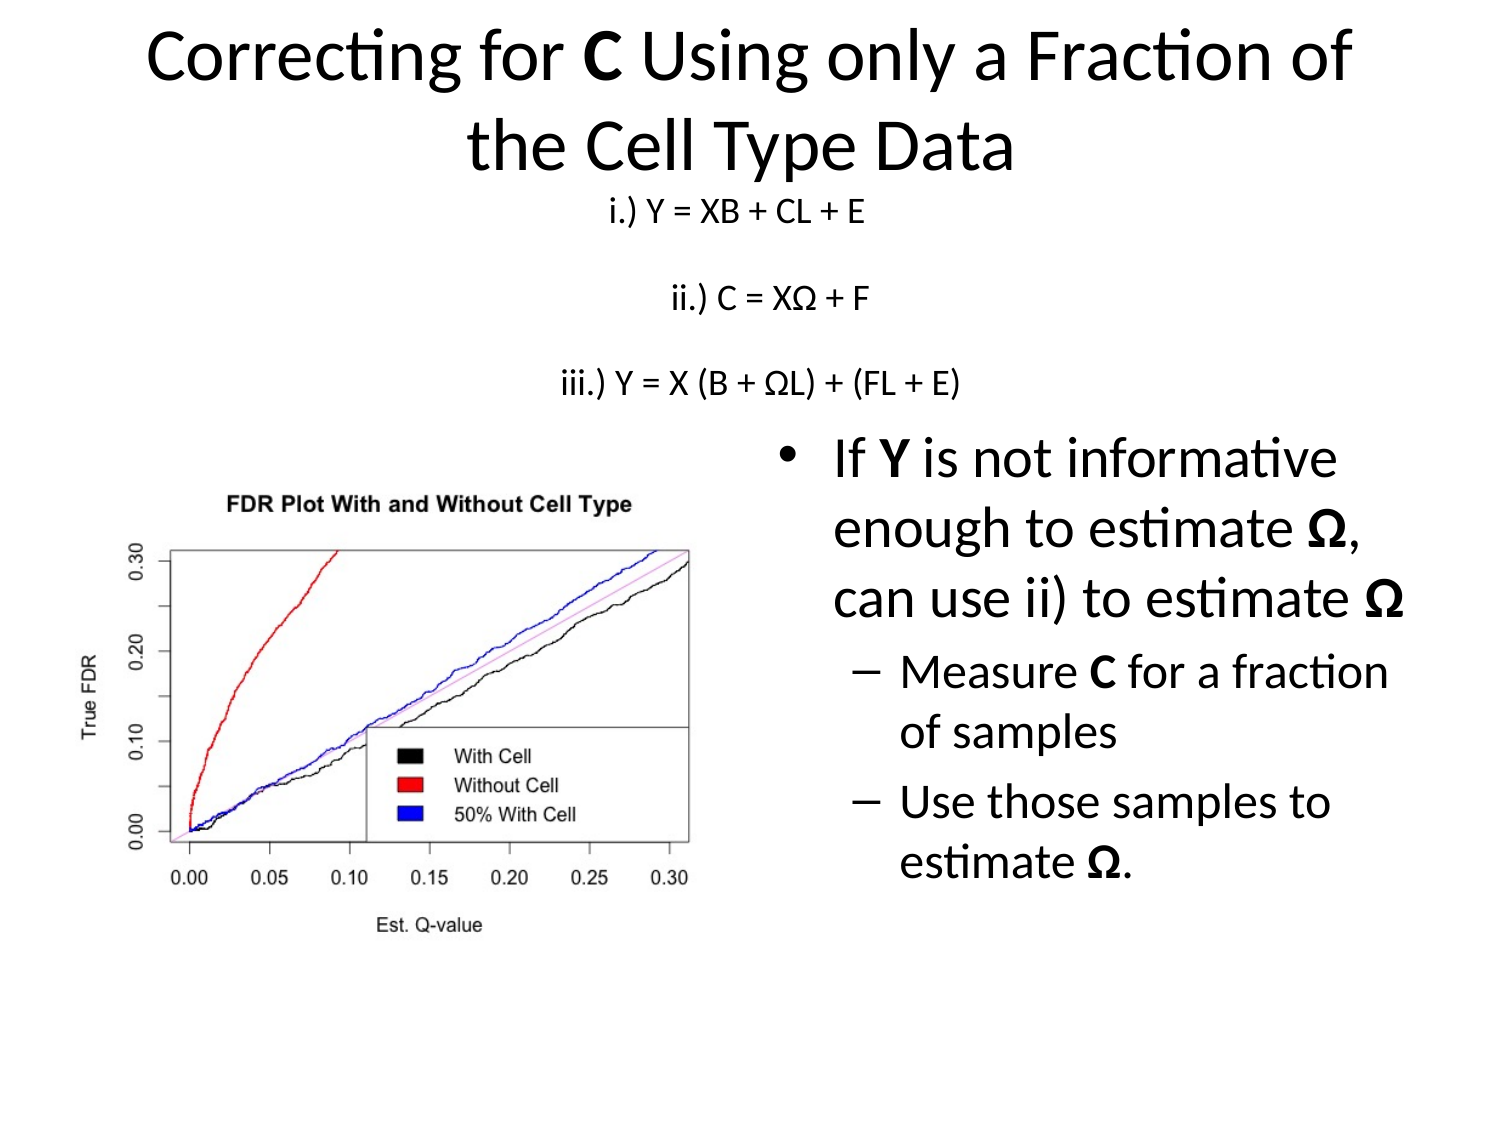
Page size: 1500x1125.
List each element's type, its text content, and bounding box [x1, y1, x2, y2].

title Correcting for C Using only a Fraction of the Cell Type Data [75, 1, 1425, 189]
list If Y is not informative enough to estimate Ω, can use ii) to estimate Ω Measure C for a fraction of samples Use those samples to estimate Ω. [762, 411, 1425, 1005]
text_box ii.) C = XΩ + F [48, 265, 1493, 325]
text_box iii.) Y = X (B + ΩL) + (FL + E) [48, 350, 1475, 411]
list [74, 410, 738, 1006]
text_box i.) Y = XB + CL + E [195, 178, 1280, 239]
